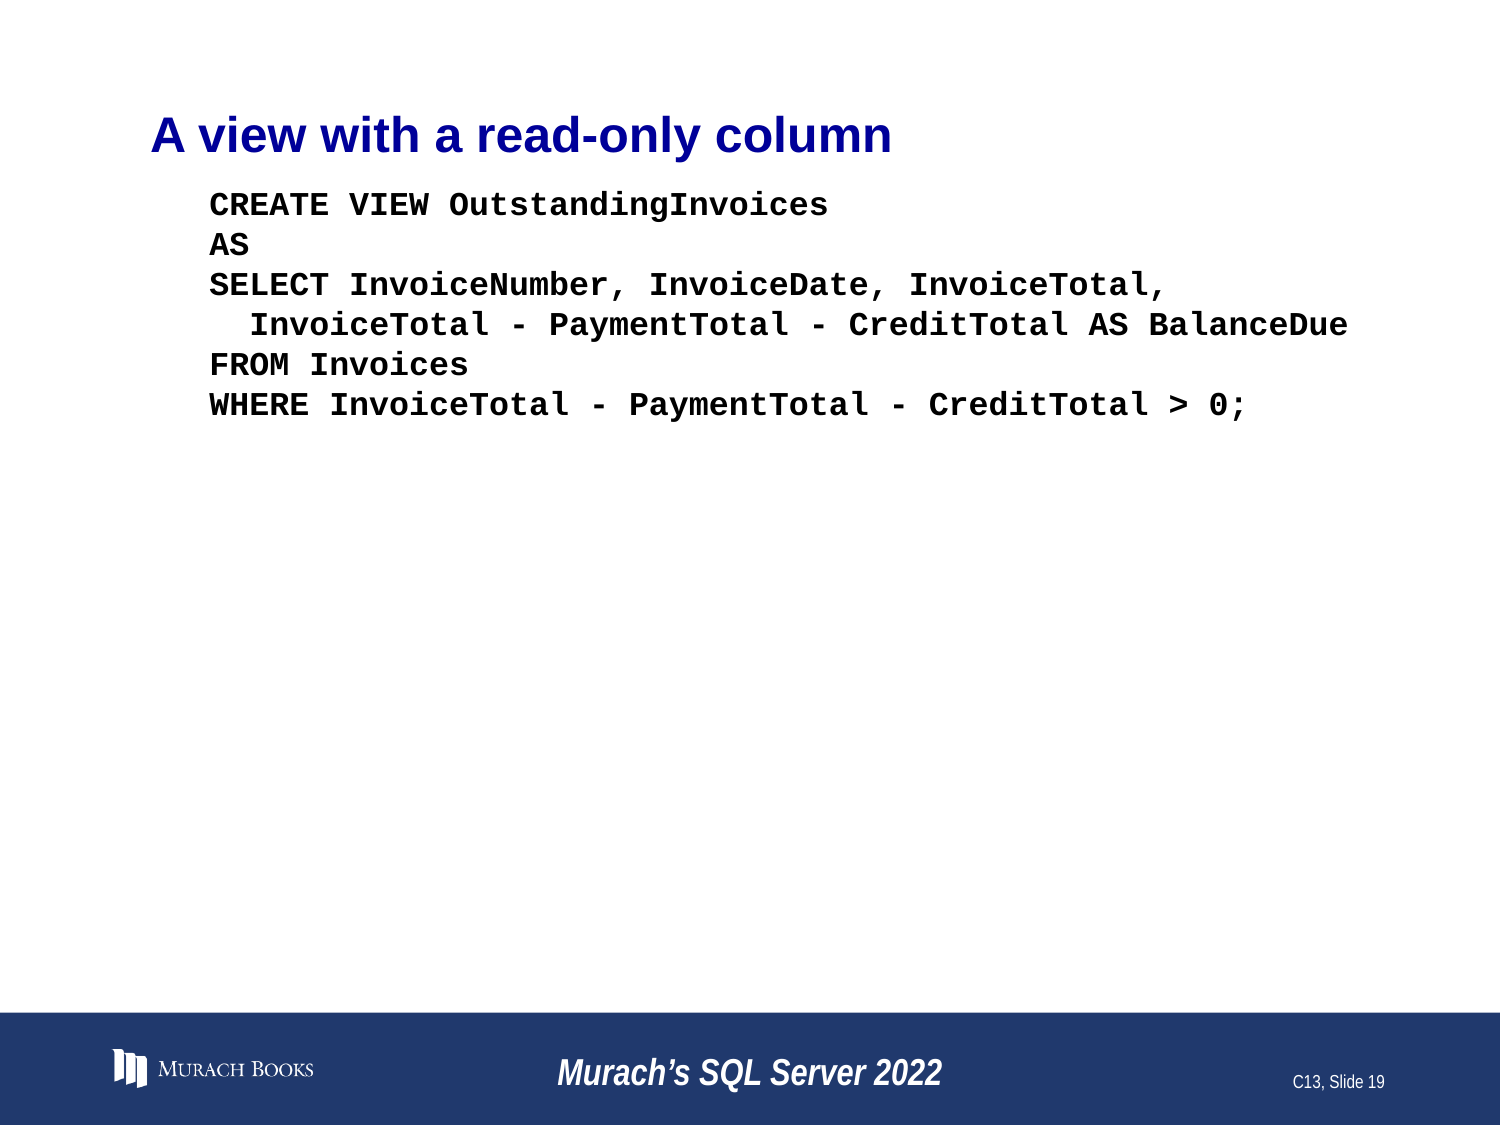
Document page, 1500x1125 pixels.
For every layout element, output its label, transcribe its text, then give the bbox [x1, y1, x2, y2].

slide_number C13, Slide 19 [1087, 1025, 1400, 1100]
slide_number Murach’s SQL Server 2022 [450, 1025, 1050, 1100]
title A view with a read-only column [150, 102, 1350, 164]
list CREATE VIEW OutstandingInvoices AS SELECT InvoiceNumber, InvoiceDate, InvoiceTotal, InvoiceTotal - PaymentTotal - CreditTotal AS BalanceDue FROM Invoices WHERE InvoiceTotal - PaymentTotal - CreditTotal > 0; [137, 174, 1375, 975]
footer [12, 1025, 450, 1100]
